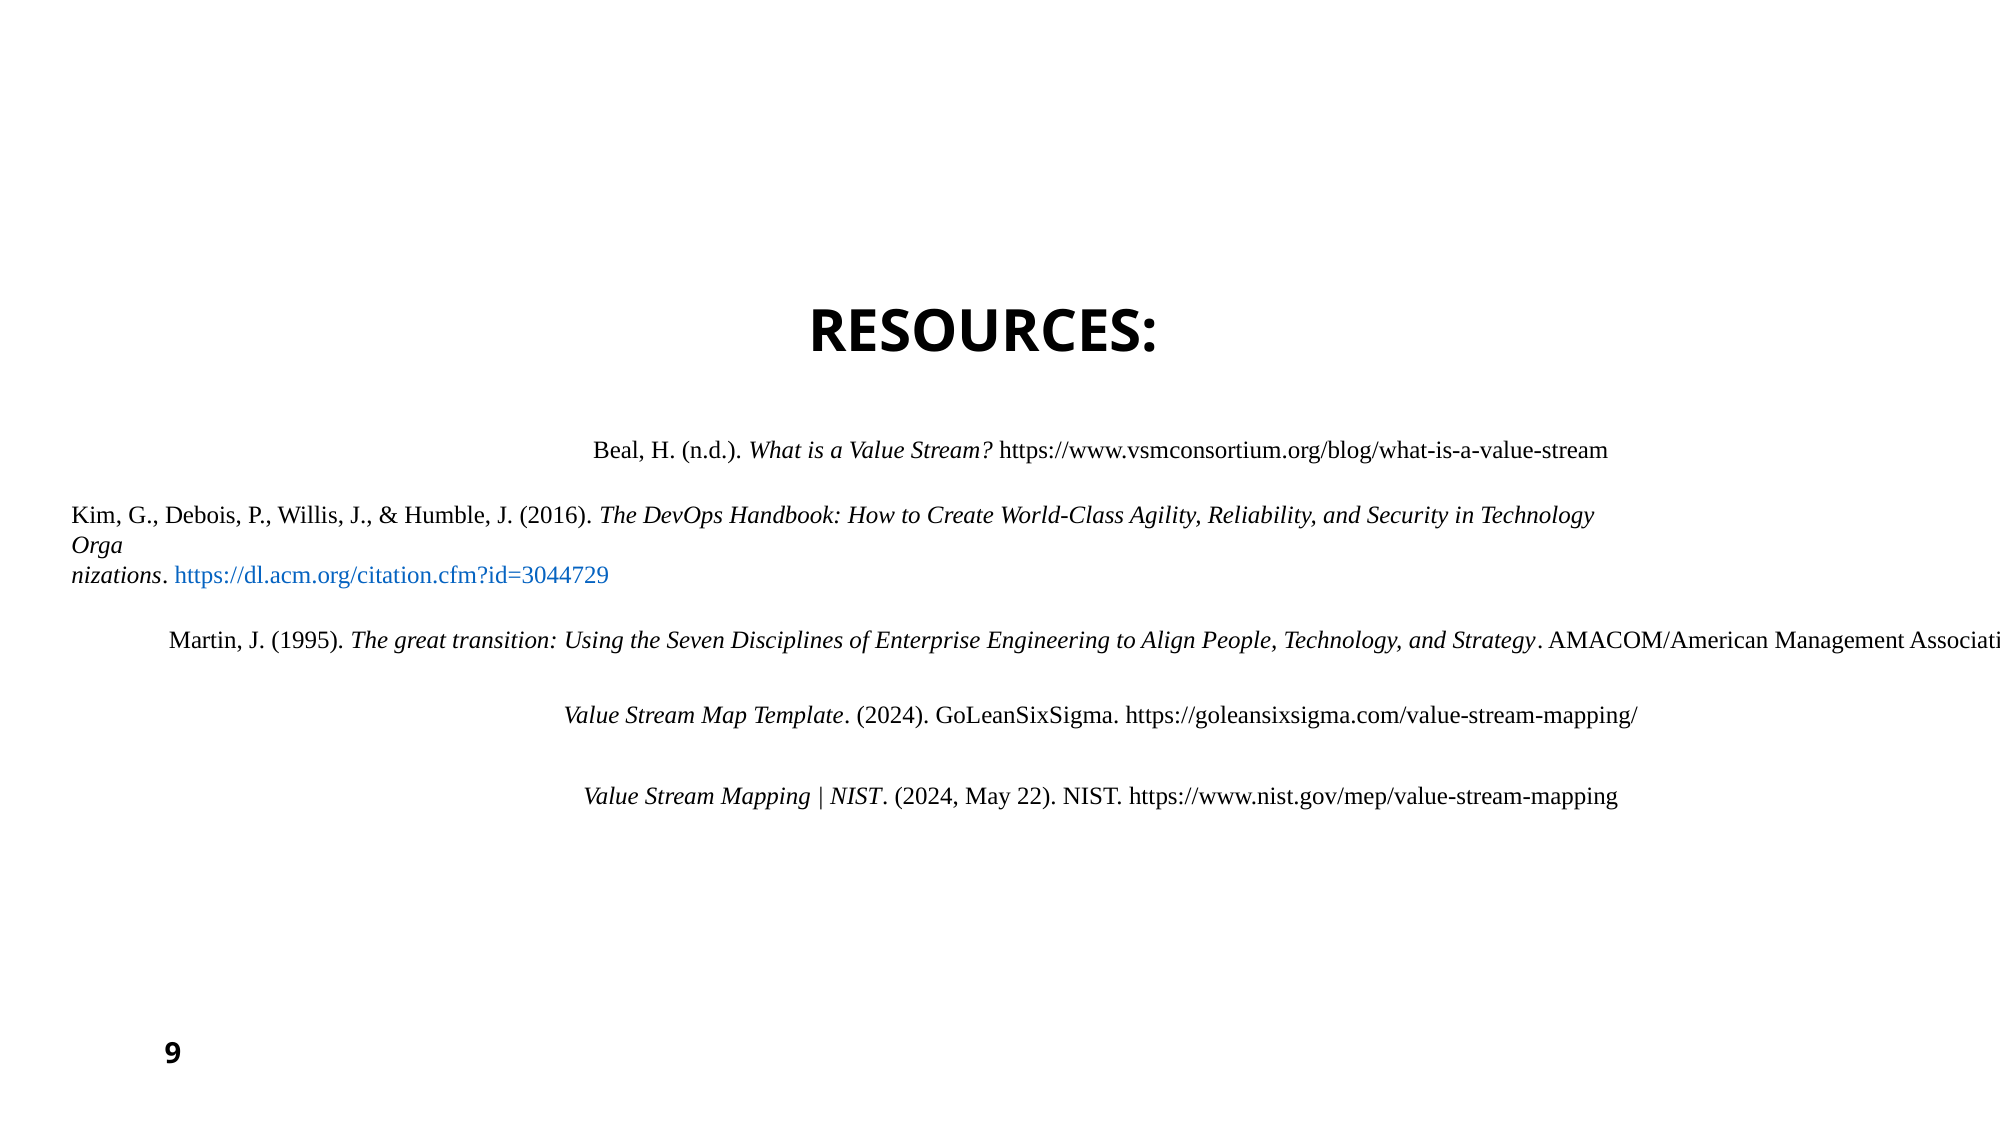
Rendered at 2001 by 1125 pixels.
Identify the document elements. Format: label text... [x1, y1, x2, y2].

title Resources: [129, 153, 1837, 372]
text_box Beal, H. (n.d.). What is a Value Stream? https://www.vsmconsortium.org/blog/what-is-a-value-stream [668, 433, 1625, 464]
list Kim, G., Debois, P., Willis, J., & Humble, J. (2016). The DevOps Handbook: How to Create World-Class Agility, Reliability, and Security in Technology Orga nizations. https://dl.acm.org/citation.cfm?id=3044729 [146, 306, 1649, 945]
text_box Value Stream Mapping | NIST. (2024, May 22). NIST. https://www.nist.gov/mep/value-stream-mapping [658, 779, 1635, 810]
text_box Value Stream Map Template. (2024). GoLeanSixSigma. https://goleansixsigma.com/value-stream-mapping/ [638, 698, 1655, 729]
text_box Martin, J. (1995). The great transition: Using the Seven Disciplines of Enterprise Engineering to Align People, Technology, and Strategy. AMACOM/American Management Association. [243, 623, 2000, 654]
slide_number 9 [149, 1024, 588, 1085]
